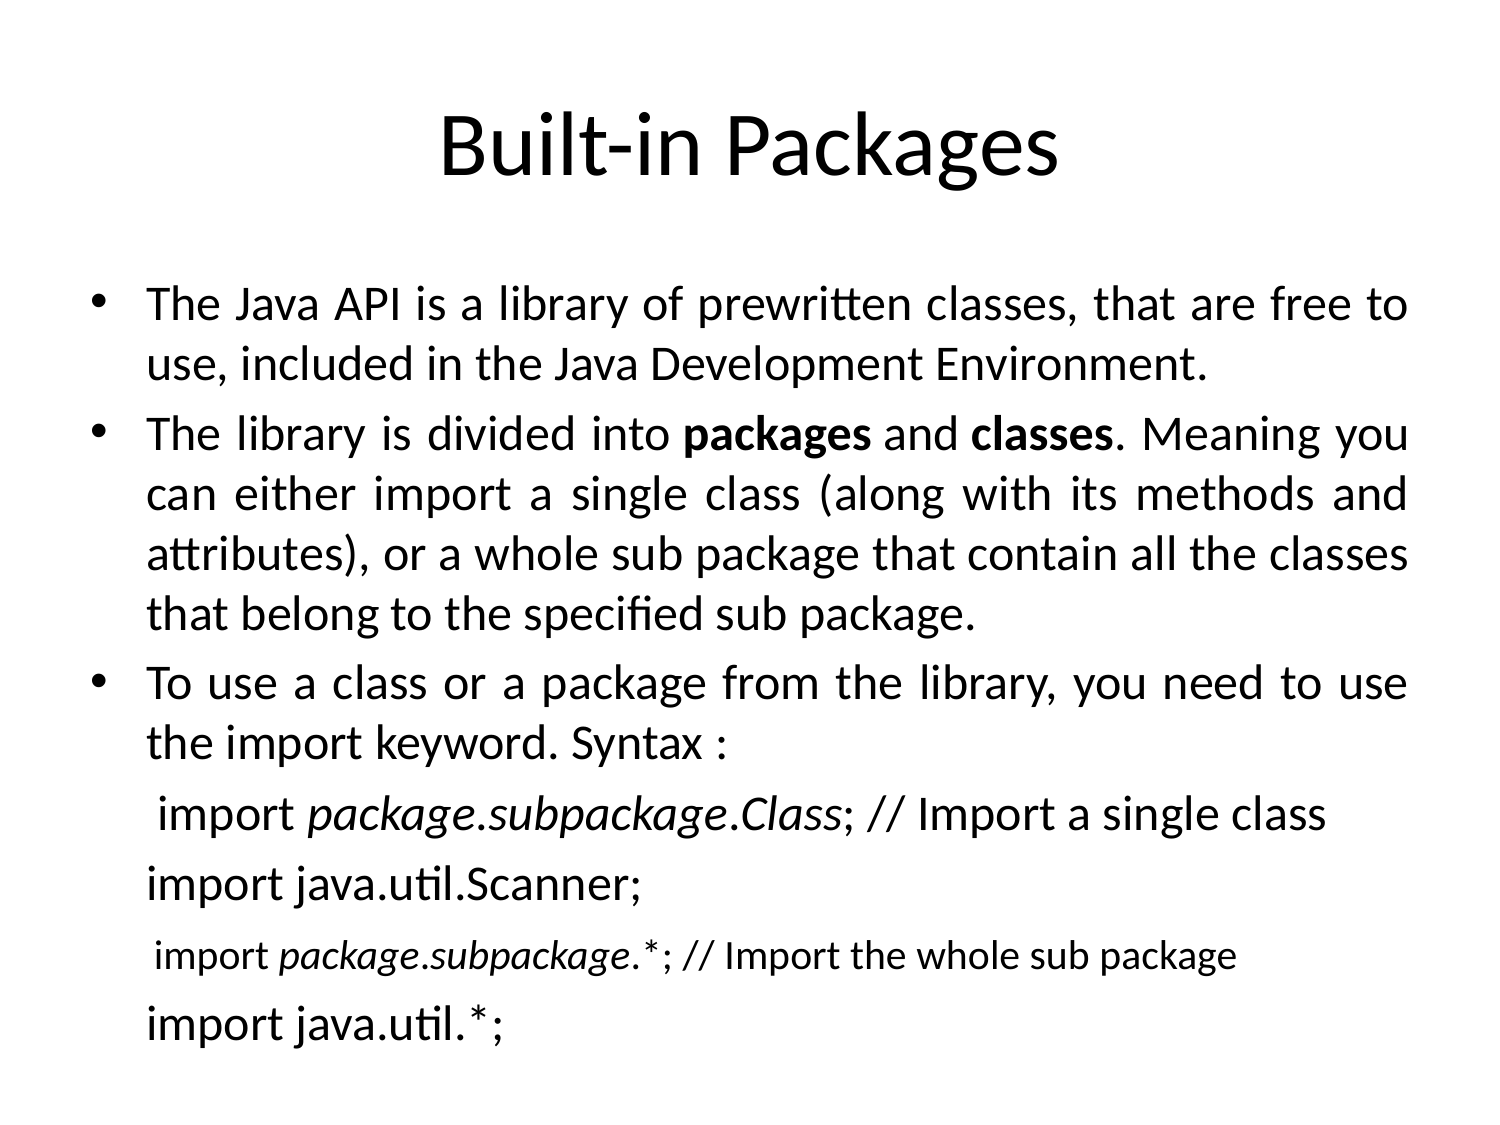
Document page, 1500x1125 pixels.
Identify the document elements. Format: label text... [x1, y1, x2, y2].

list The Java API is a library of prewritten classes, that are free to use, included in the Java Development Environment. The library is divided into packages and classes. Meaning you can either import a single class (along with its methods and attributes), or a whole sub package that contain all the classes that belong to the specified sub package. To use a class or a package from the library, you need to use the import keyword. Syntax : import package.subpackage.Class; // Import a single class import java.util.Scanner; import package.subpackage.*; // Import the whole sub package import java.util.*; [75, 262, 1425, 1063]
title Built-in Packages [75, 45, 1425, 233]
